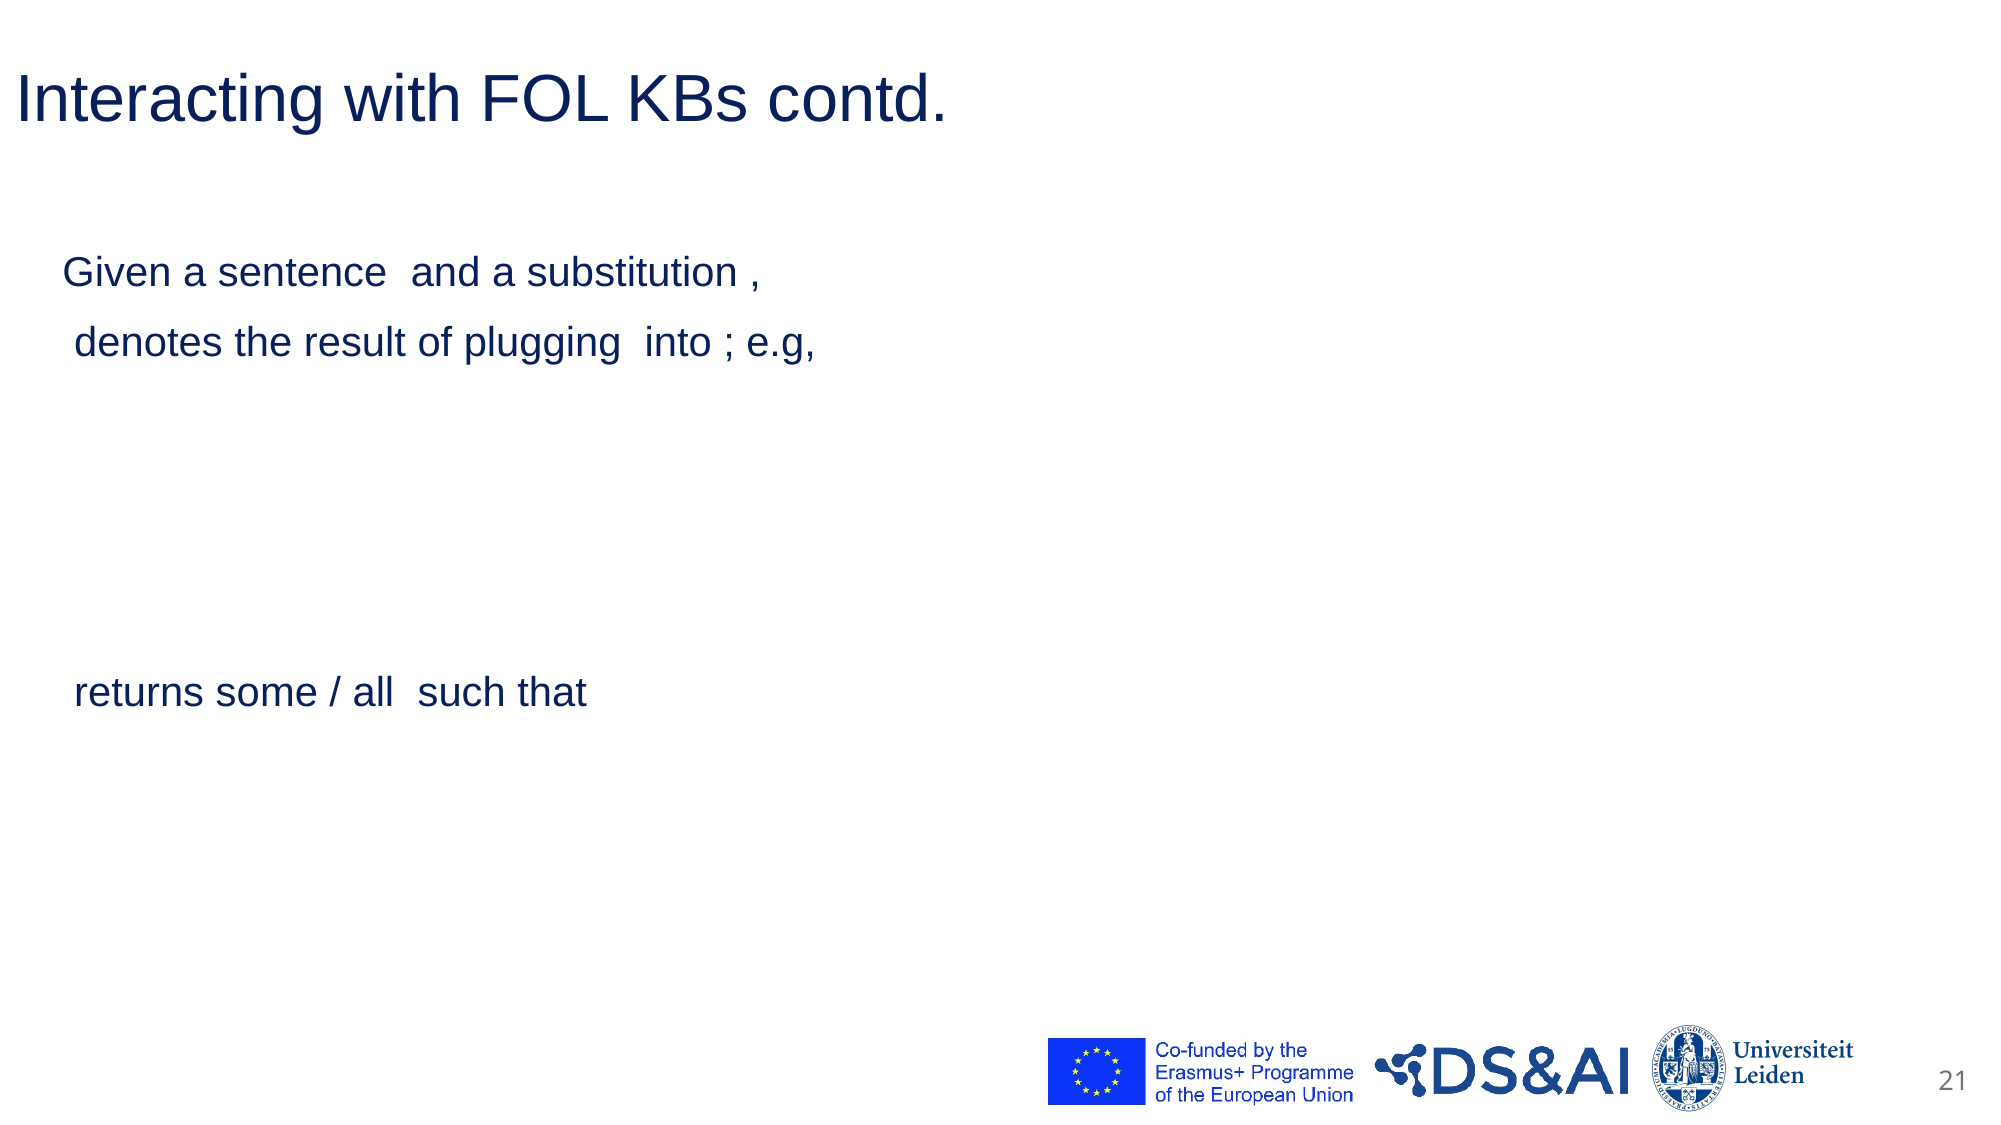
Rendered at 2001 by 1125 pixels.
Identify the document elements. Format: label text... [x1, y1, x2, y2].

title Interacting with FOL KBs contd. [0, 10, 2000, 180]
picture [1031, 980, 1857, 1125]
slide_number 21 [1921, 1049, 1985, 1115]
